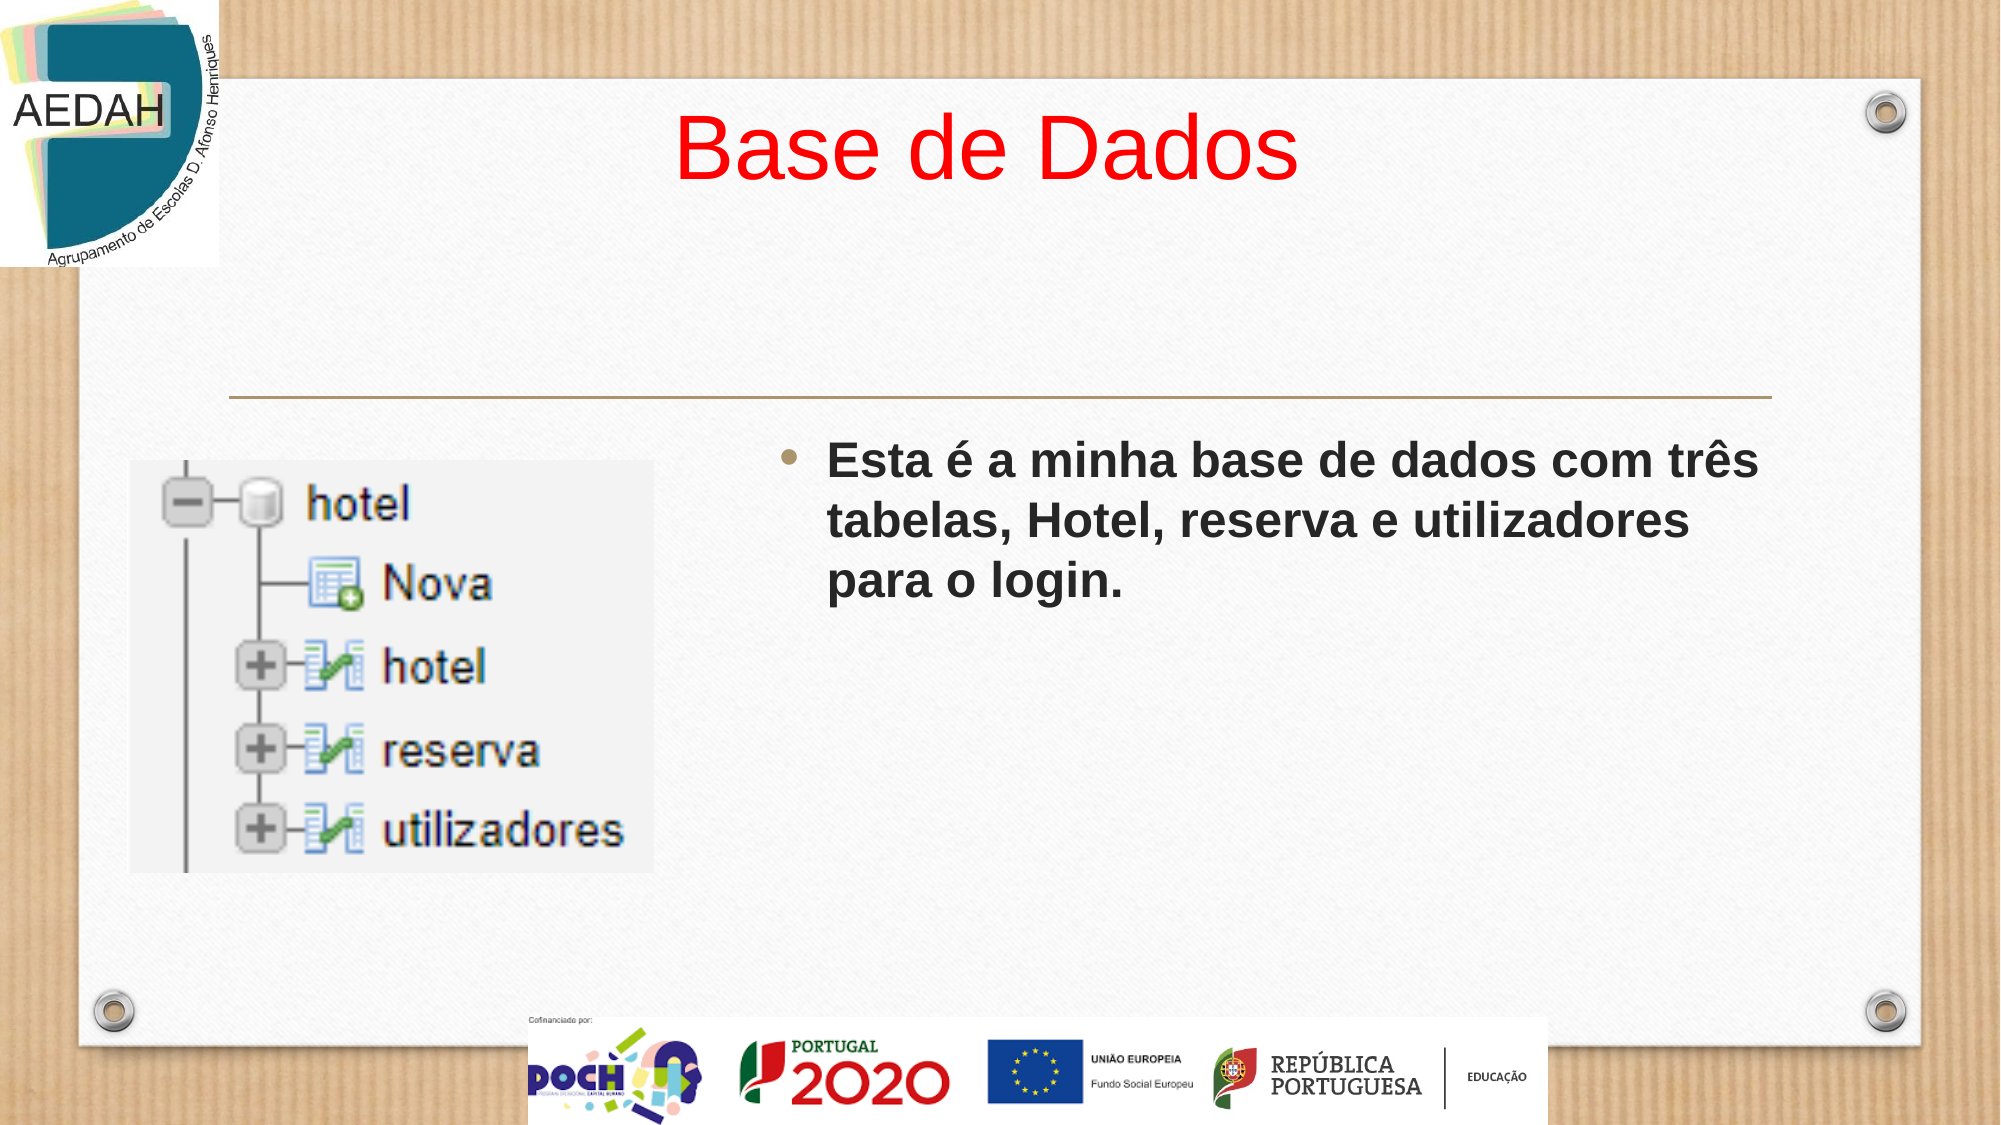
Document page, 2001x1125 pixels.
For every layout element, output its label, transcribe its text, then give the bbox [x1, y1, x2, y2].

title Base de Dados [220, 36, 1788, 251]
list Esta é a minha base de dados com três tabelas, Hotel, reserva e utilizadores para o login. [764, 419, 1788, 964]
picture [0, 0, 2001, 1125]
